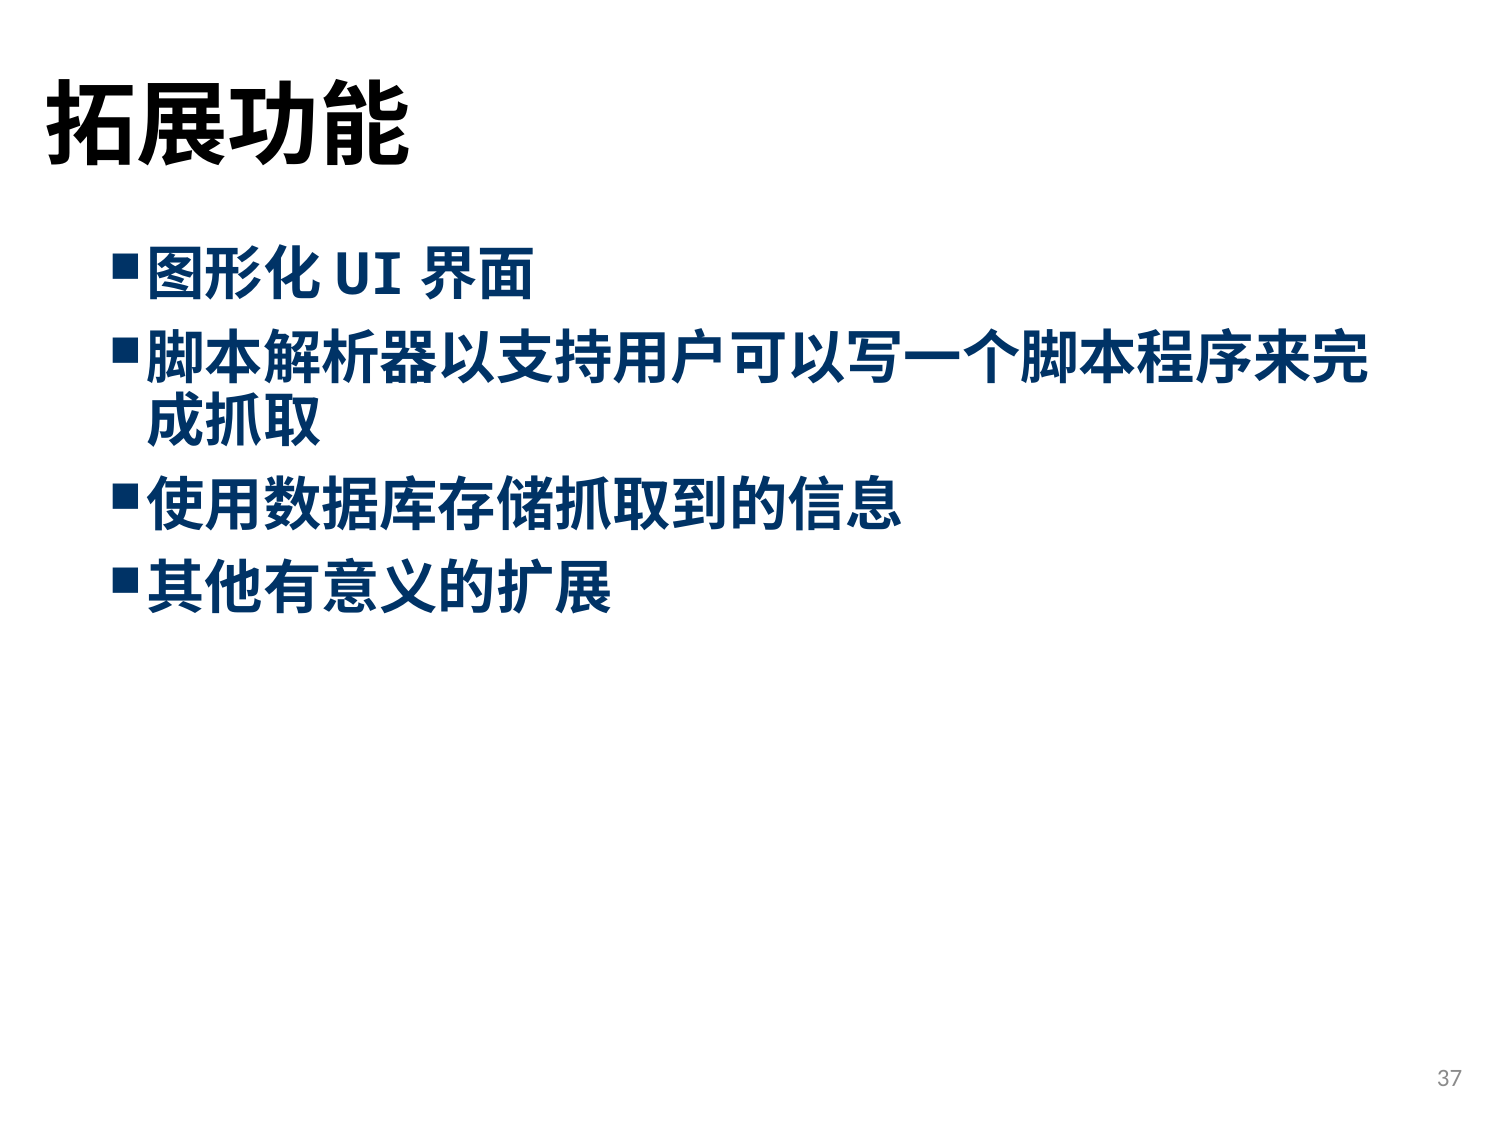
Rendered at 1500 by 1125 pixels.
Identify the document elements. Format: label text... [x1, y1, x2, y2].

title 拓展功能 [29, 19, 1324, 237]
slide_number 37 [1139, 1046, 1478, 1107]
list 图形化UI界面 脚本解析器以支持用户可以写一个脚本程序来完成抓取 使用数据库存储抓取到的信息 其他有意义的扩展 [94, 236, 1402, 969]
